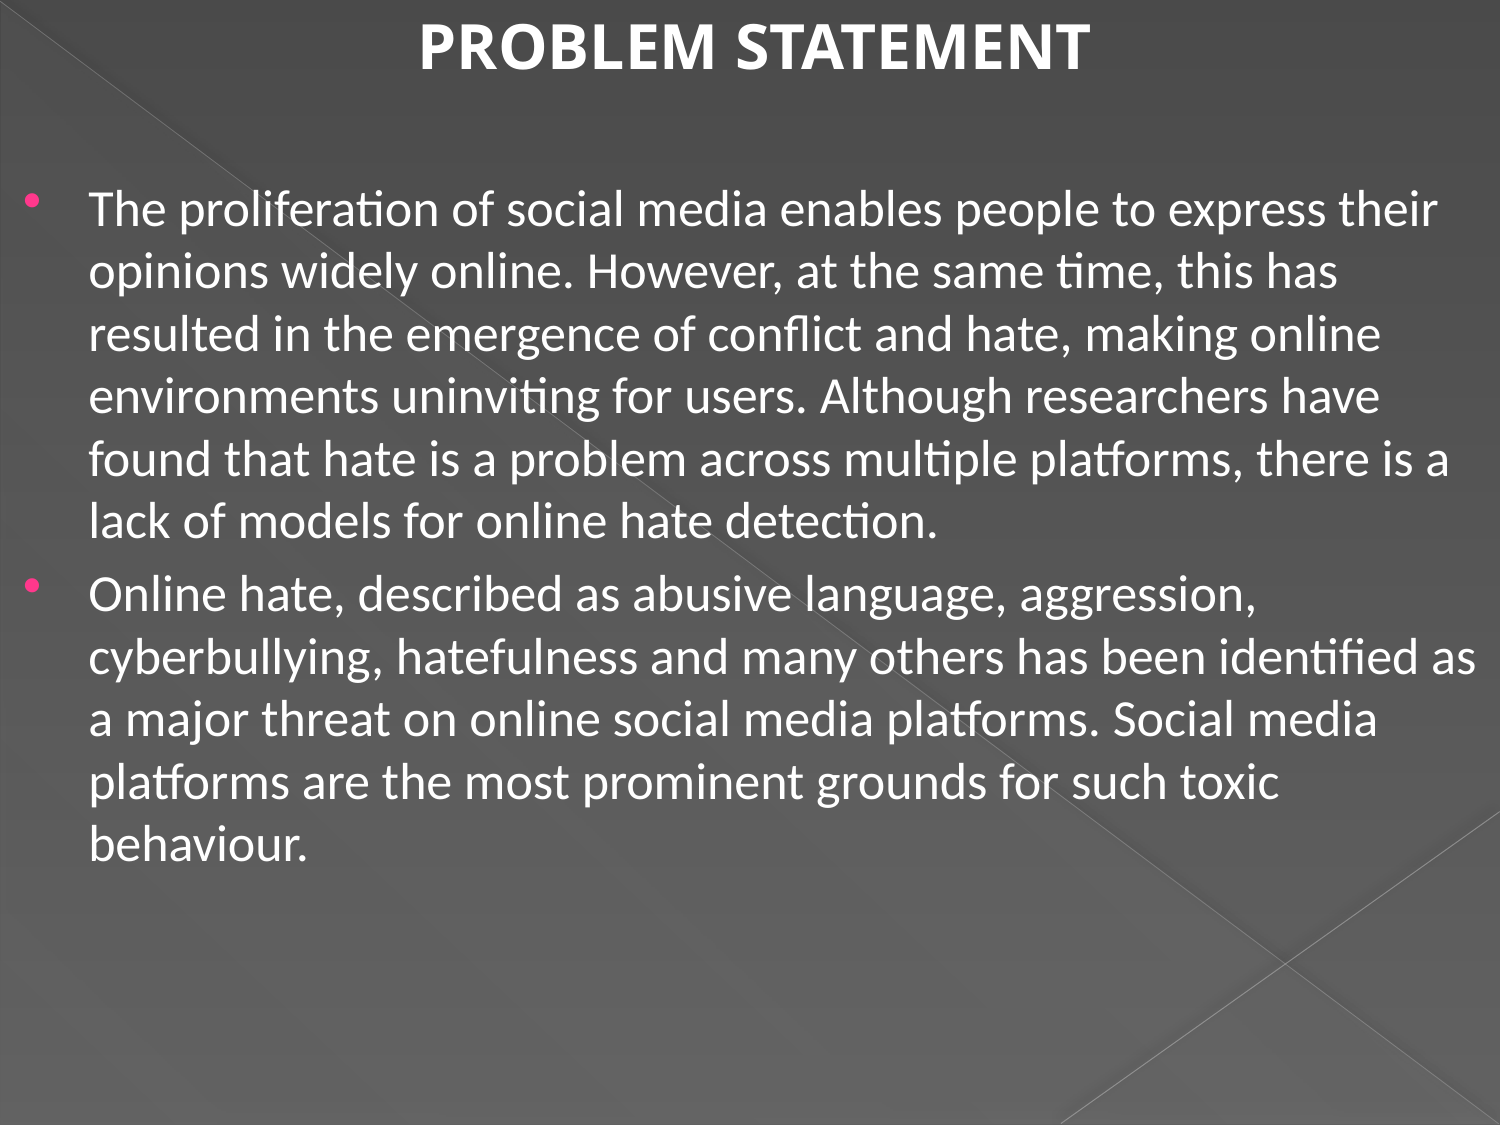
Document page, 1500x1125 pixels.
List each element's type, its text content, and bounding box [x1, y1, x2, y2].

list PROBLEM STATEMENT The proliferation of social media enables people to express their opinions widely online. However, at the same time, this has resulted in the emergence of conflict and hate, making online environments uninviting for users. Although researchers have found that hate is a problem across multiple platforms, there is a lack of models for online hate detection. Online hate, described as abusive language, aggression, cyberbullying, hatefulness and many others has been identified as a major threat on online social media platforms. Social media platforms are the most prominent grounds for such toxic behaviour. [0, 0, 1500, 1125]
